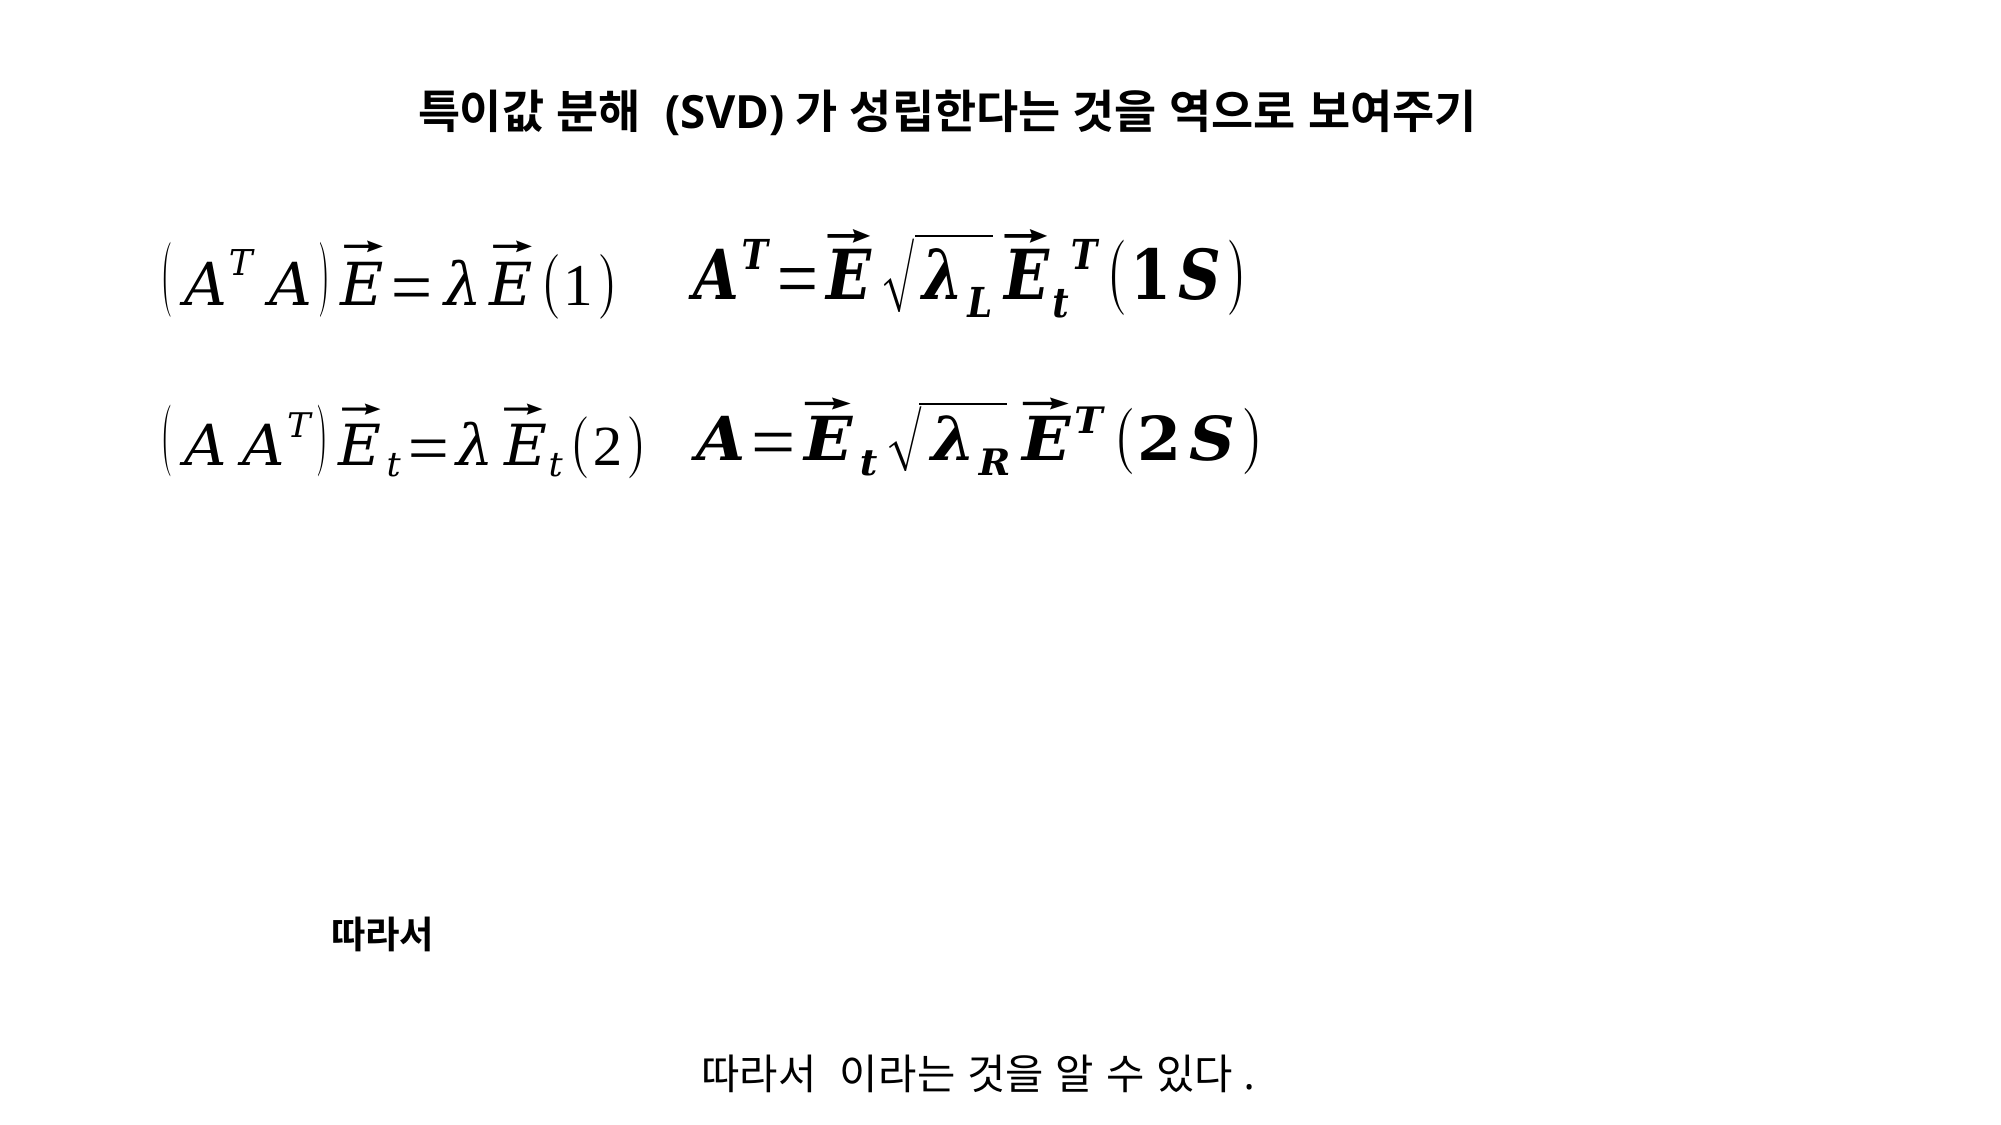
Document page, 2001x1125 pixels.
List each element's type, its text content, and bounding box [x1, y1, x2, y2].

text_box 특이값 분해 (SVD)가 성립한다는 것을 역으로 보여주기 [403, 75, 1671, 146]
